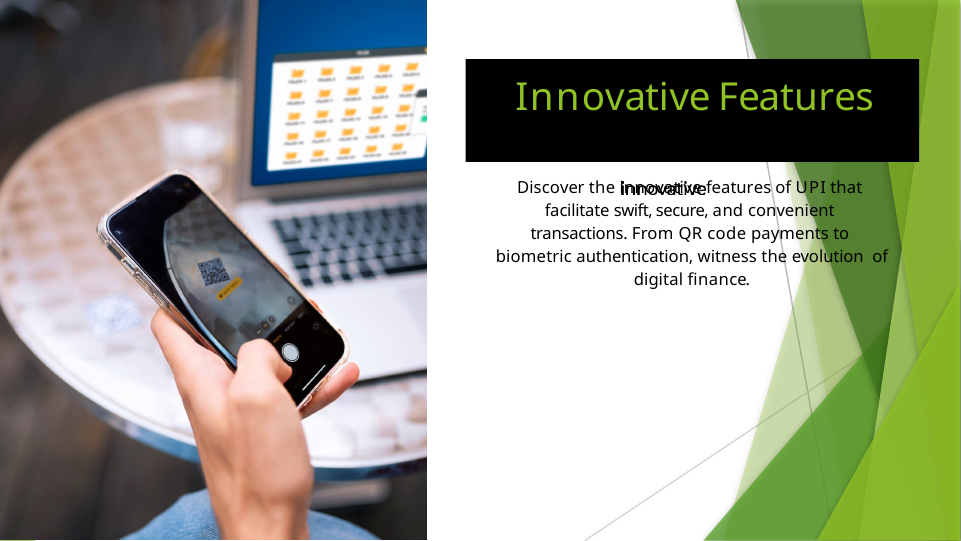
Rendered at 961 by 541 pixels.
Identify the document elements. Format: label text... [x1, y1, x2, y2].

picture [621, 180, 706, 195]
text_box Discover the innovative features of UPI that facilitate swift, secure, and convenient transactions. From QR code payments to biometric authentication, witness the evolution of digital ﬁnance. [493, 172, 890, 289]
title Innovative Features [465, 59, 920, 162]
picture [0, 0, 427, 540]
